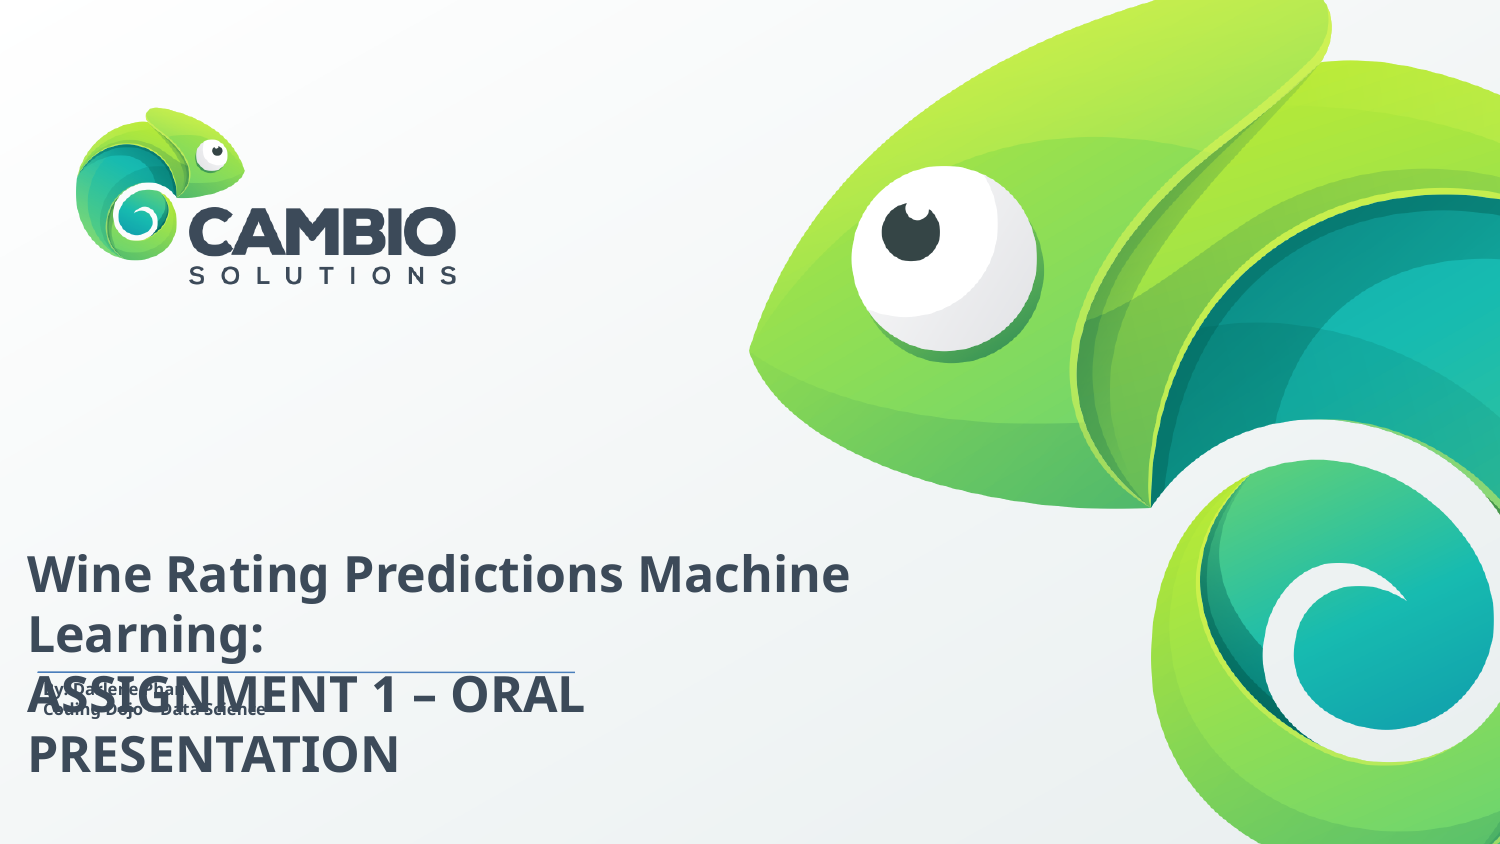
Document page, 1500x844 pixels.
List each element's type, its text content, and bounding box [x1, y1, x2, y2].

picture [0, 0, 1500, 844]
text_box By: Darlene Phan Coding Dojo – Data Science [28, 671, 616, 727]
text_box Wine Rating Predictions Machine Learning: ASSIGNMENT 1 – ORAL PRESENTATION [12, 535, 963, 791]
